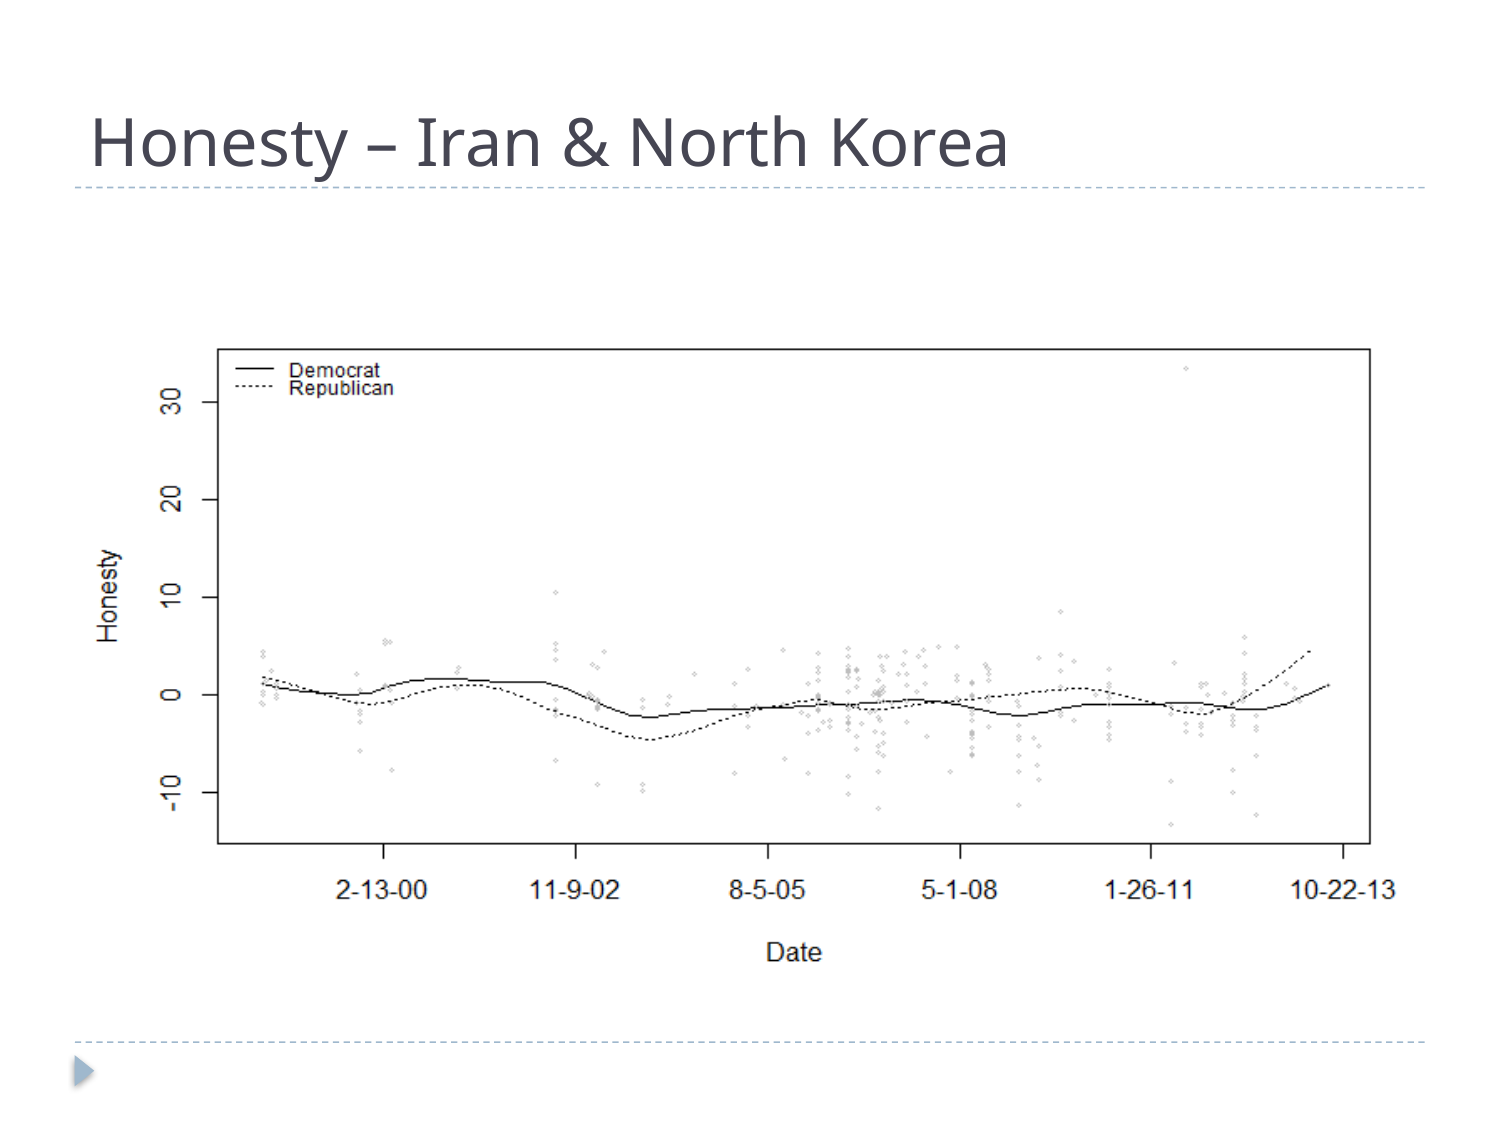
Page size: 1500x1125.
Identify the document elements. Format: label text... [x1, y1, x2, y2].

title Honesty – Iran & North Korea [75, 24, 1425, 188]
picture [87, 224, 1438, 1001]
